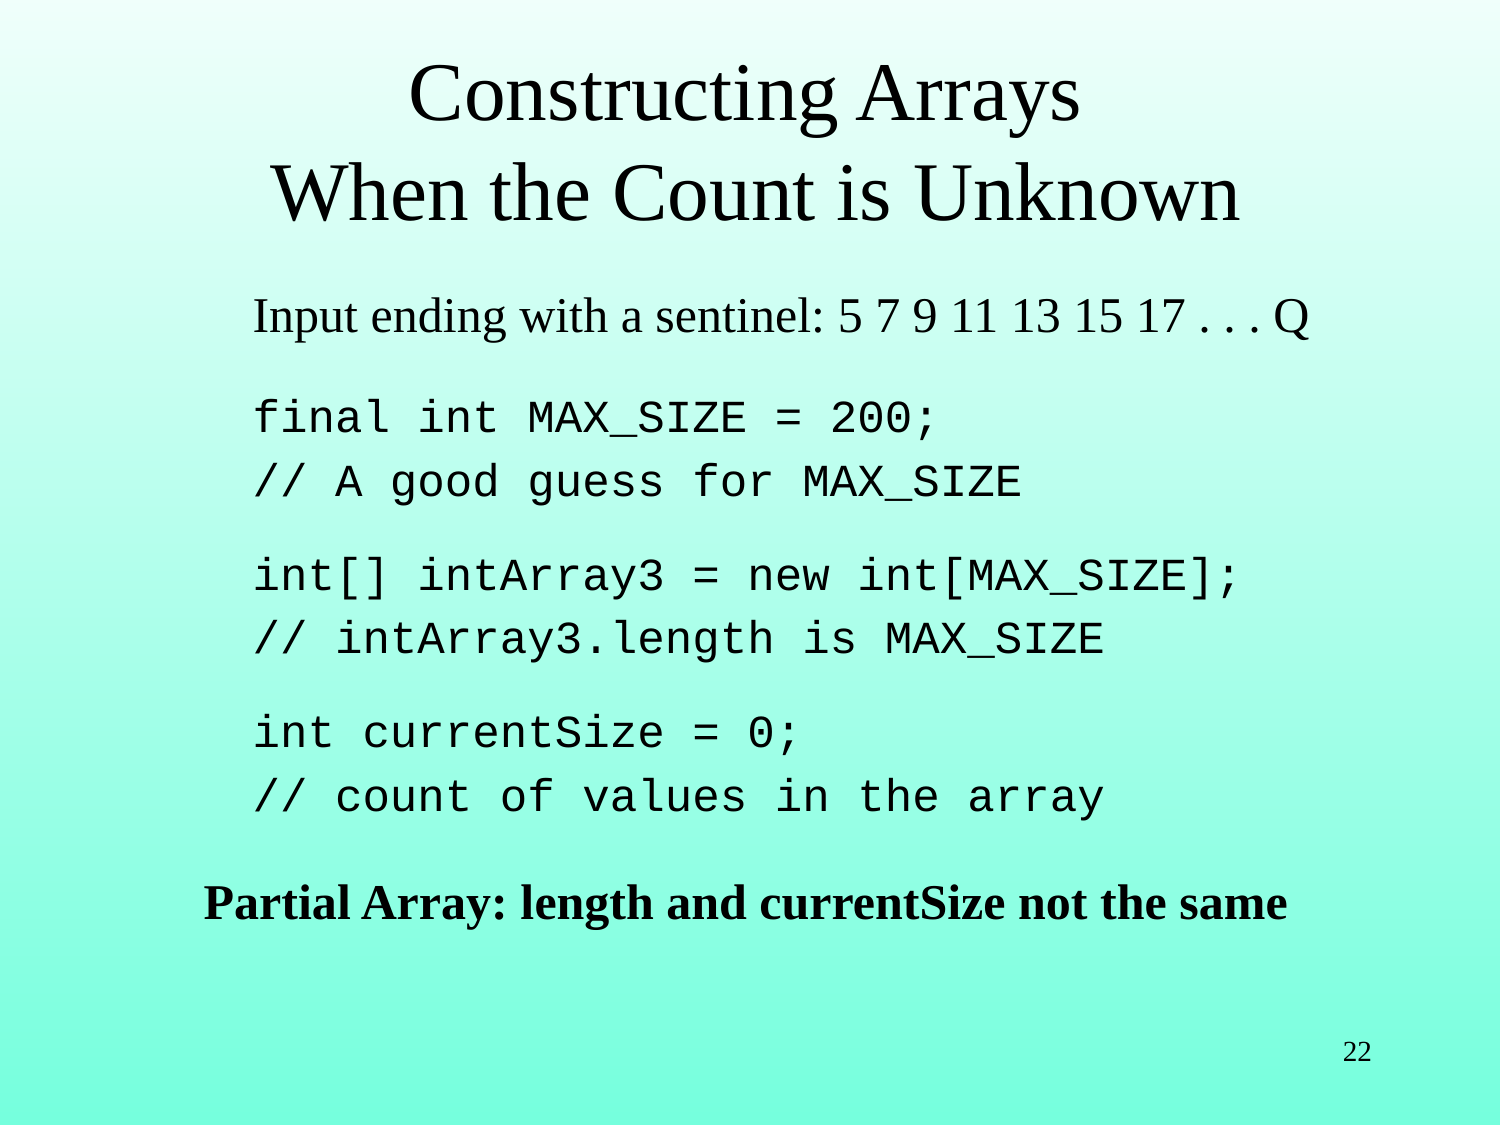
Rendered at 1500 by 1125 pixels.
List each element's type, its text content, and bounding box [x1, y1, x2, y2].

text_box Partial Array: length and currentSize not the same [188, 862, 1316, 938]
list Input ending with a sentinel: 5 7 9 11 13 15 17 . . . Q final int MAX_SIZE = 200; // A good guess for MAX_SIZE int[] intArray3 = new int[MAX_SIZE]; // intArray3.length is MAX_SIZE int currentSize = 0; // count of values in the array [237, 275, 1400, 928]
title Constructing Arrays When the Count is Unknown [37, 24, 1475, 250]
slide_number 22 [1074, 1024, 1388, 1101]
